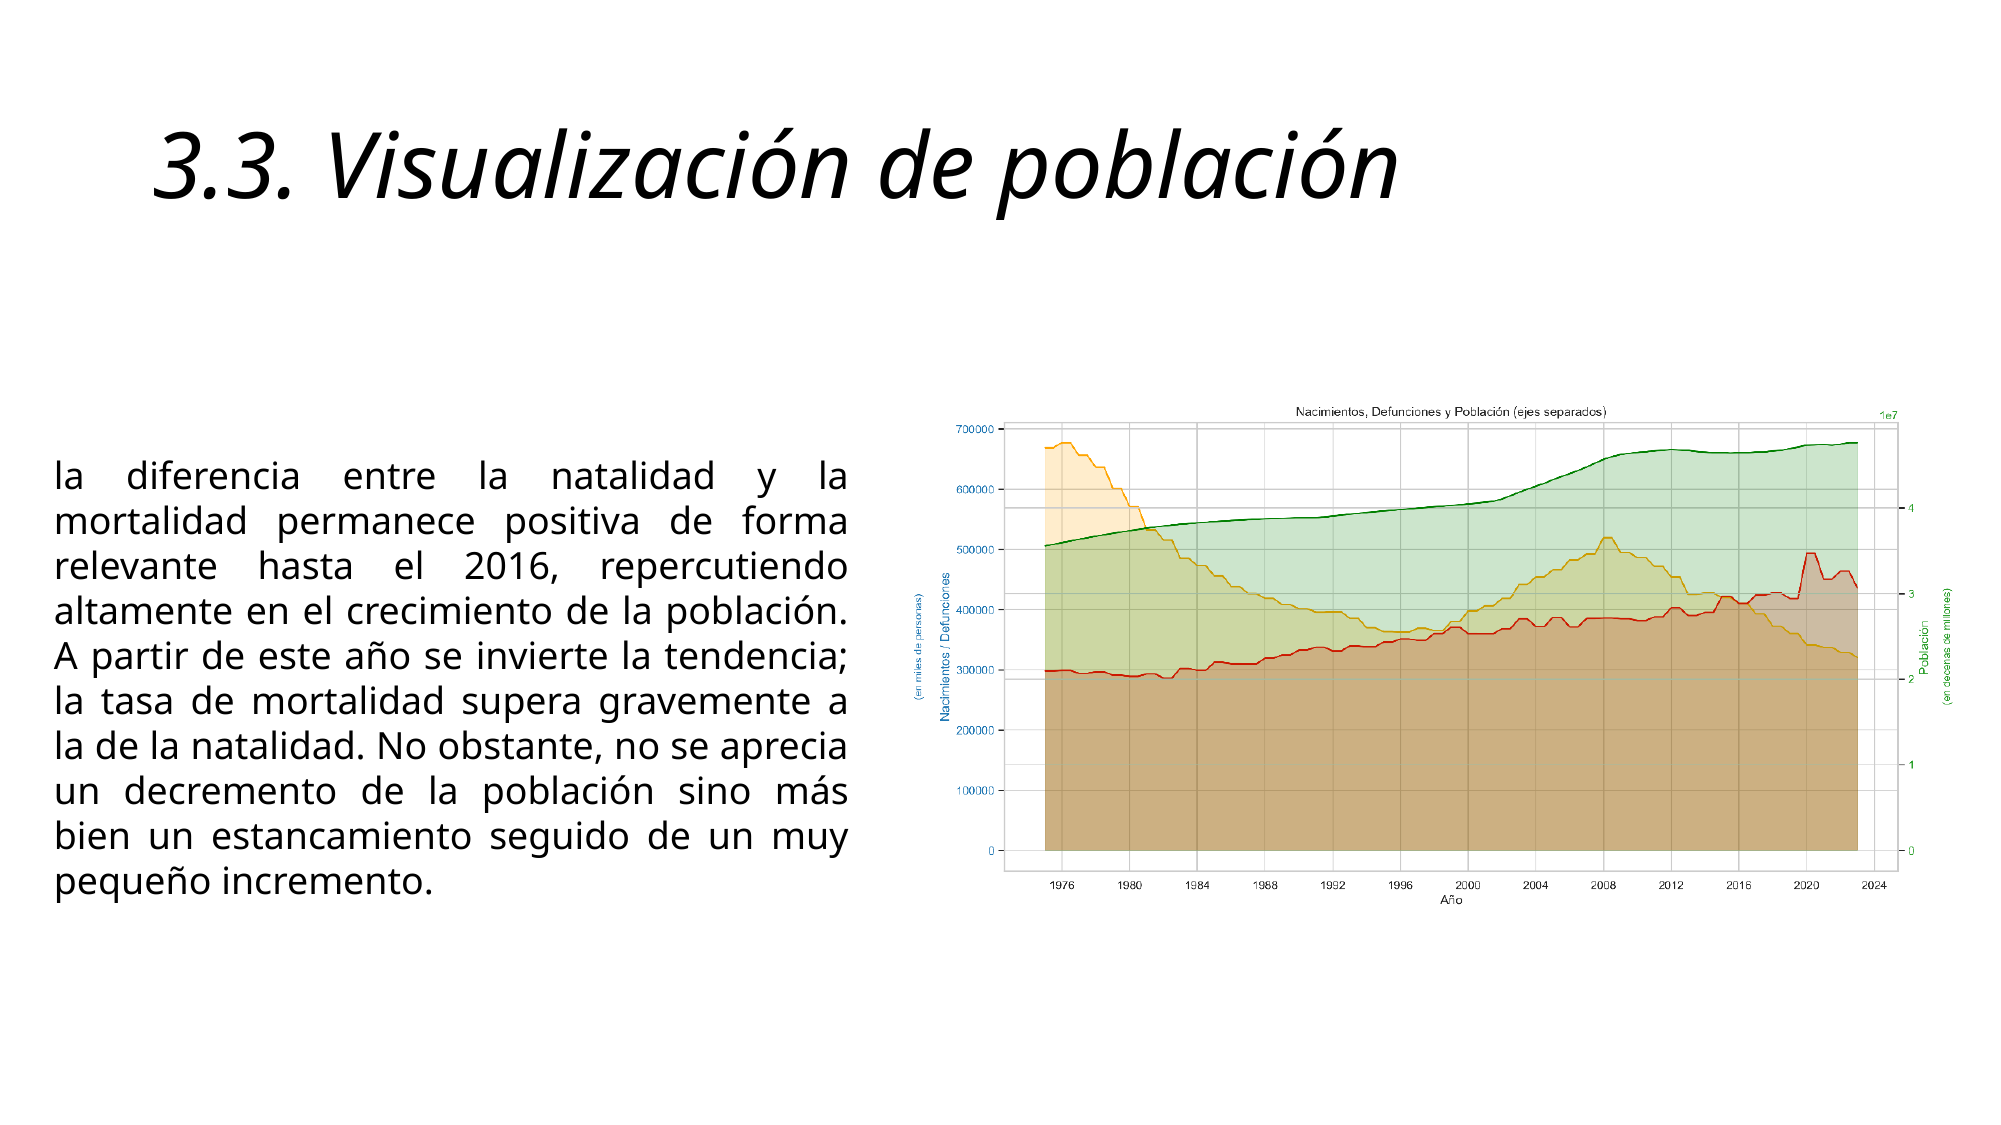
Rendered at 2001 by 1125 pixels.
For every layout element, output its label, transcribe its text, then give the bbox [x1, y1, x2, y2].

title 3.3. Visualización de población [137, 59, 1863, 278]
picture [908, 393, 1962, 921]
text_box la diferencia entre la natalidad y la mortalidad permanece positiva de forma relevante hasta el 2016, repercutiendo altamente en el crecimiento de la población. A partir de este año se invierte la tendencia; la tasa de mortalidad supera gravemente a la de la natalidad. No obstante, no se aprecia un decremento de la población sino más bien un estancamiento seguido de un muy pequeño incremento. [39, 444, 865, 910]
